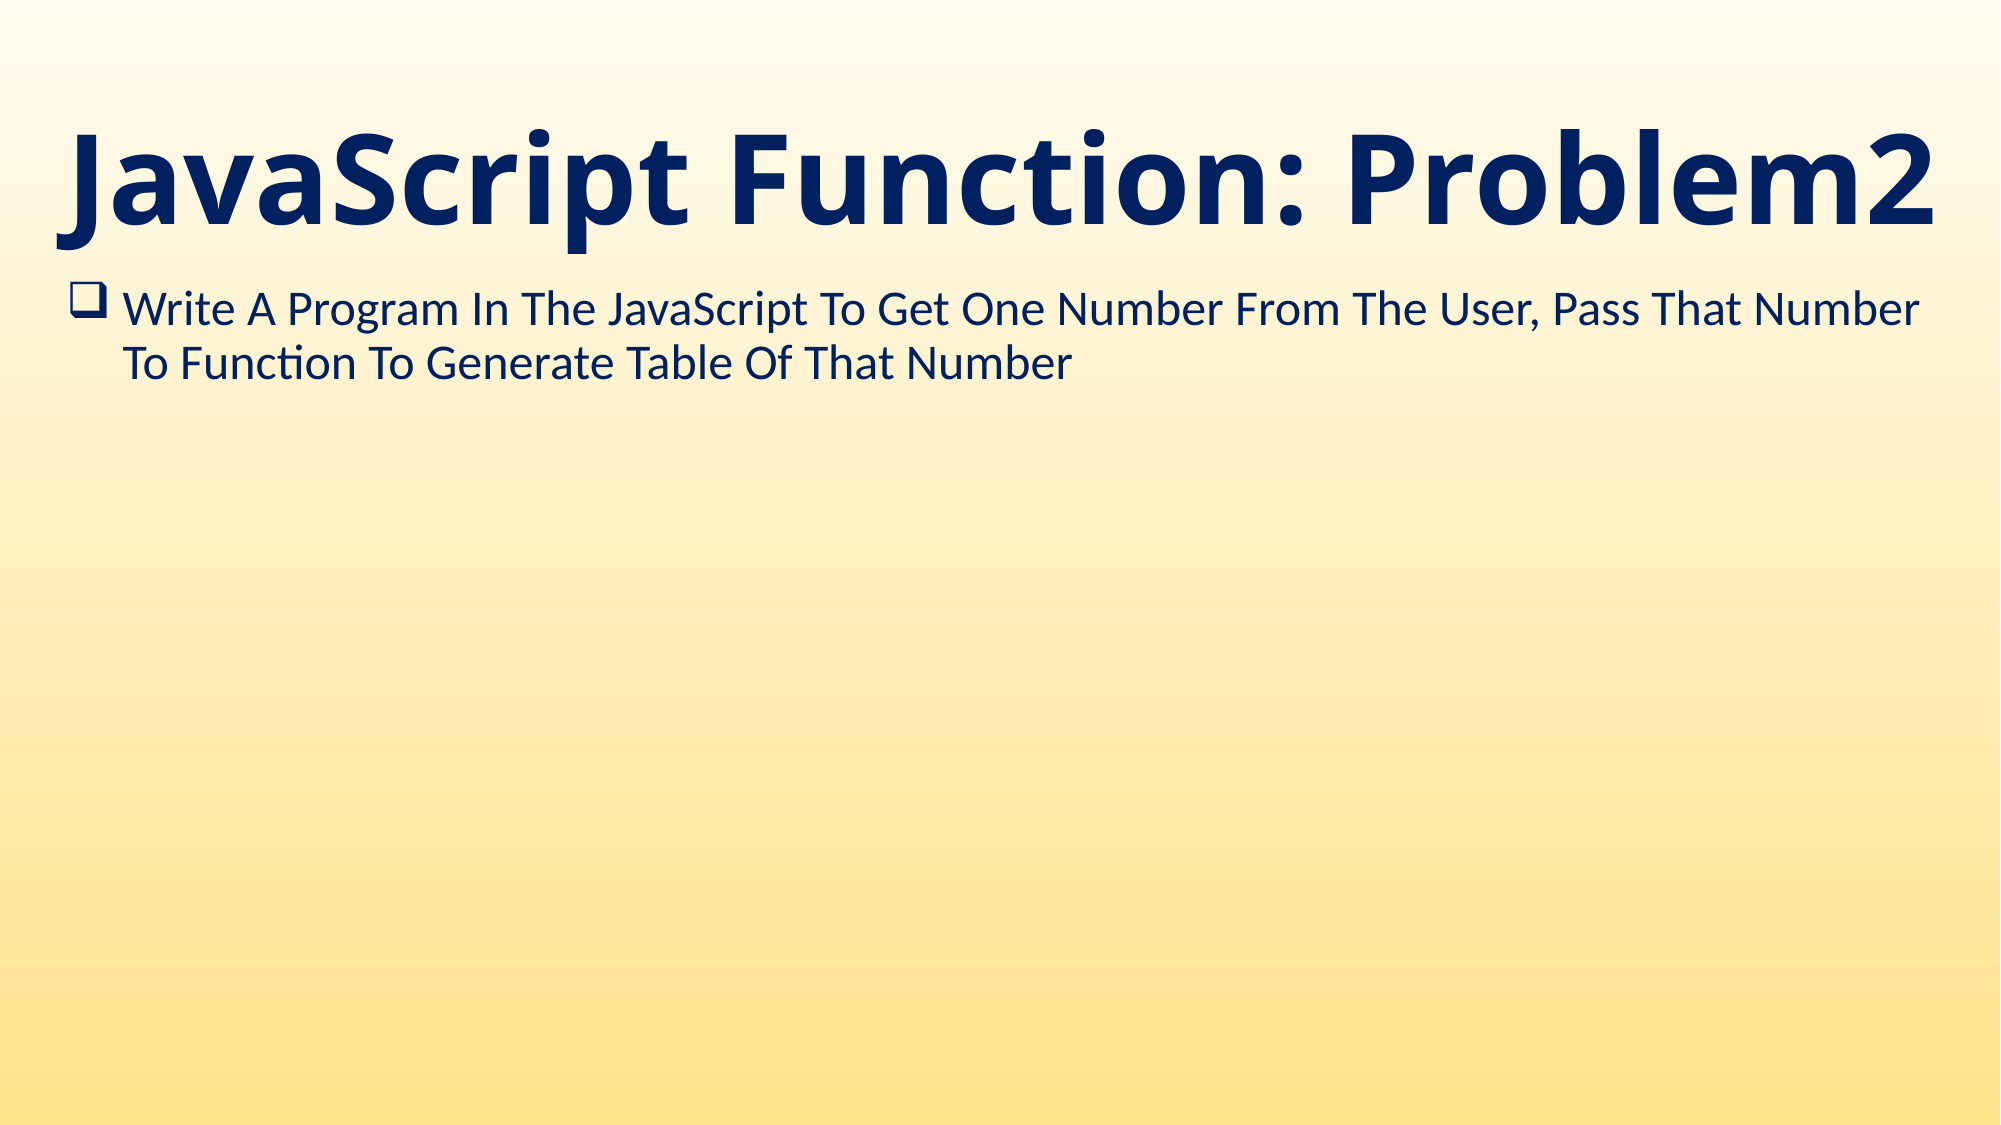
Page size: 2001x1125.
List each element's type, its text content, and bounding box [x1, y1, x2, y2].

title JavaScript Function: Problem2 [51, 135, 1955, 259]
subtitle Write A Program In The JavaScript To Get One Number From The User, Pass That Number To Function To Generate Table Of That Number [51, 274, 1955, 1063]
